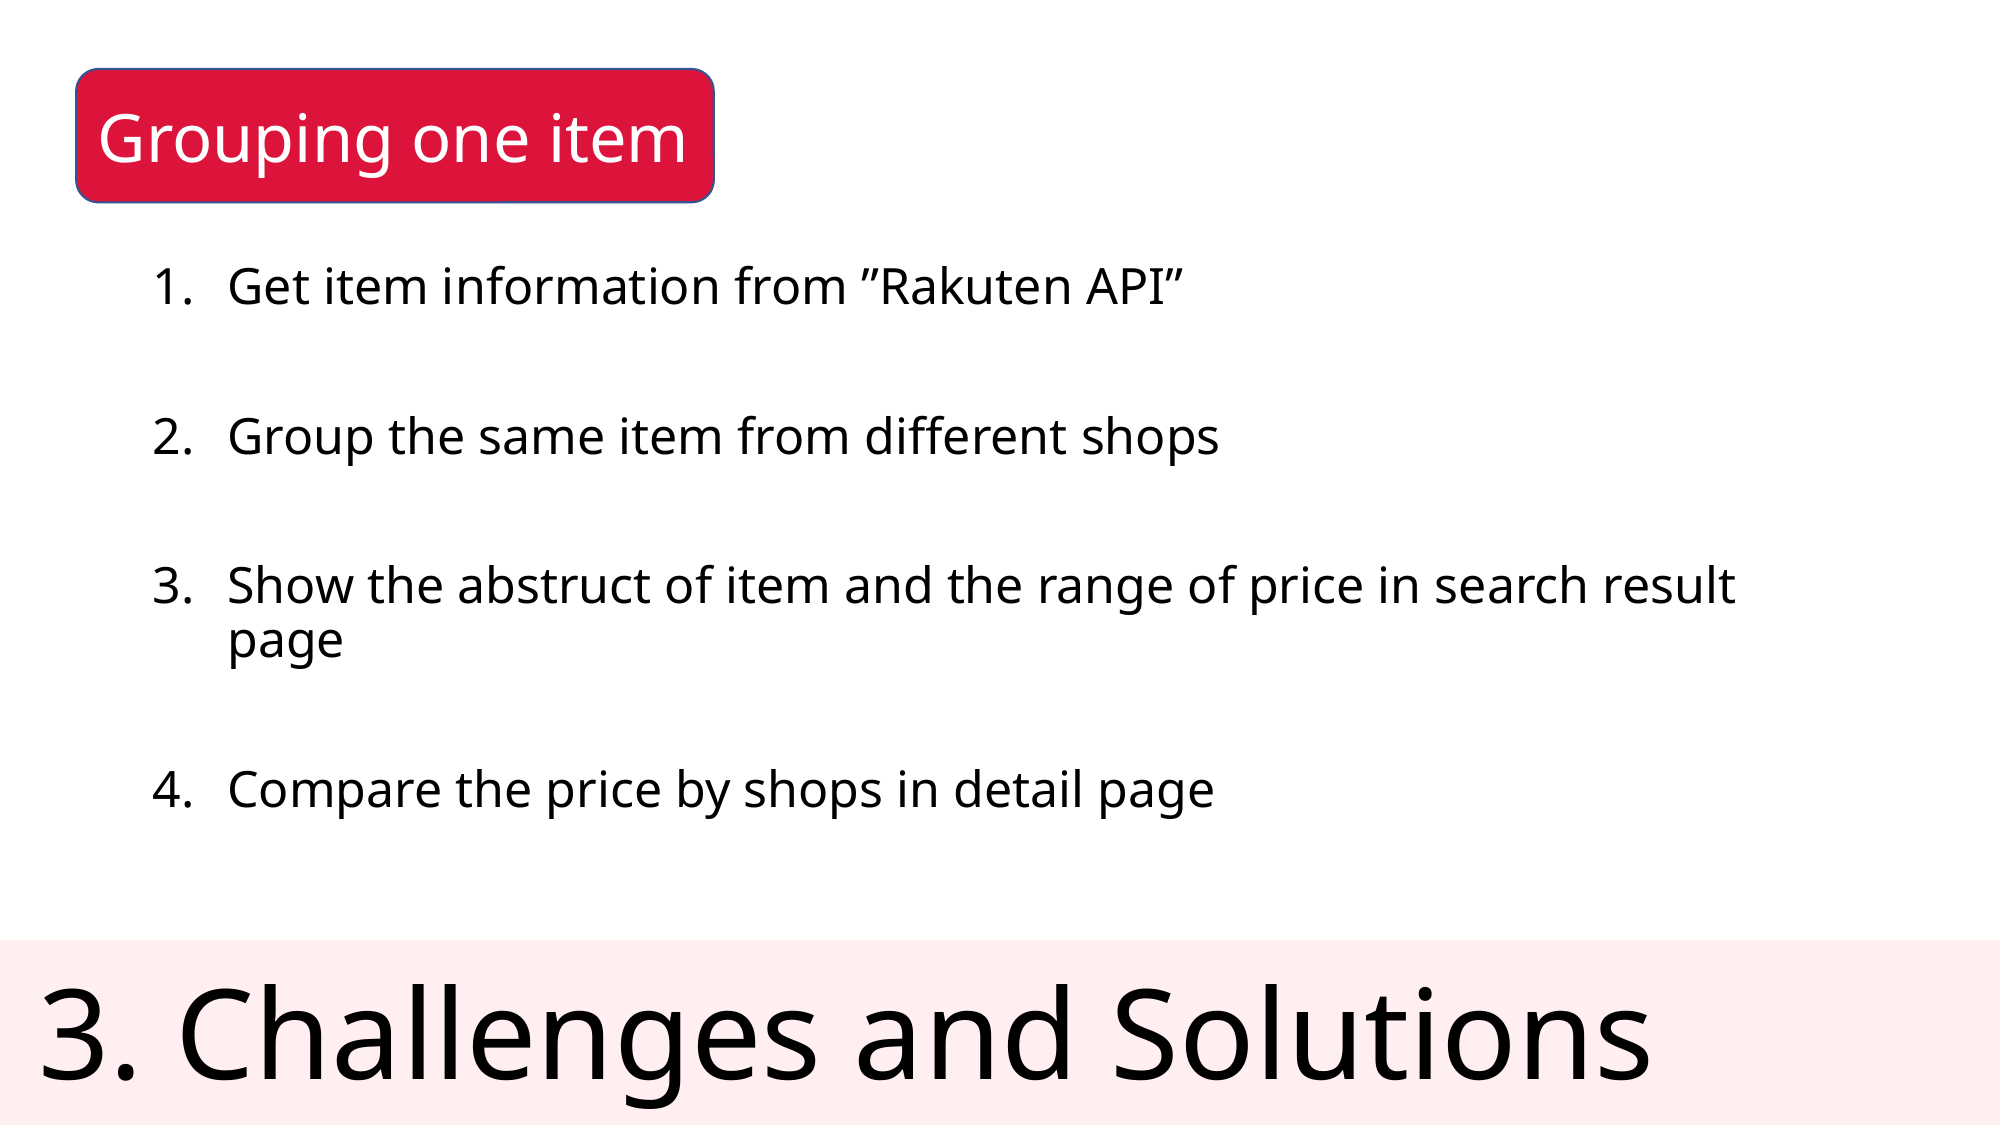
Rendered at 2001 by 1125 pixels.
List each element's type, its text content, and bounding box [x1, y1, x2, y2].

text_box Grouping one item [75, 67, 715, 204]
title 3. Challenges and Solutions [23, 949, 1863, 1114]
list Get item information from ”Rakuten API” Group the same item from different shops Show the abstruct of item and the range of price in search result page Compare the price by shops in detail page [137, 254, 1863, 927]
